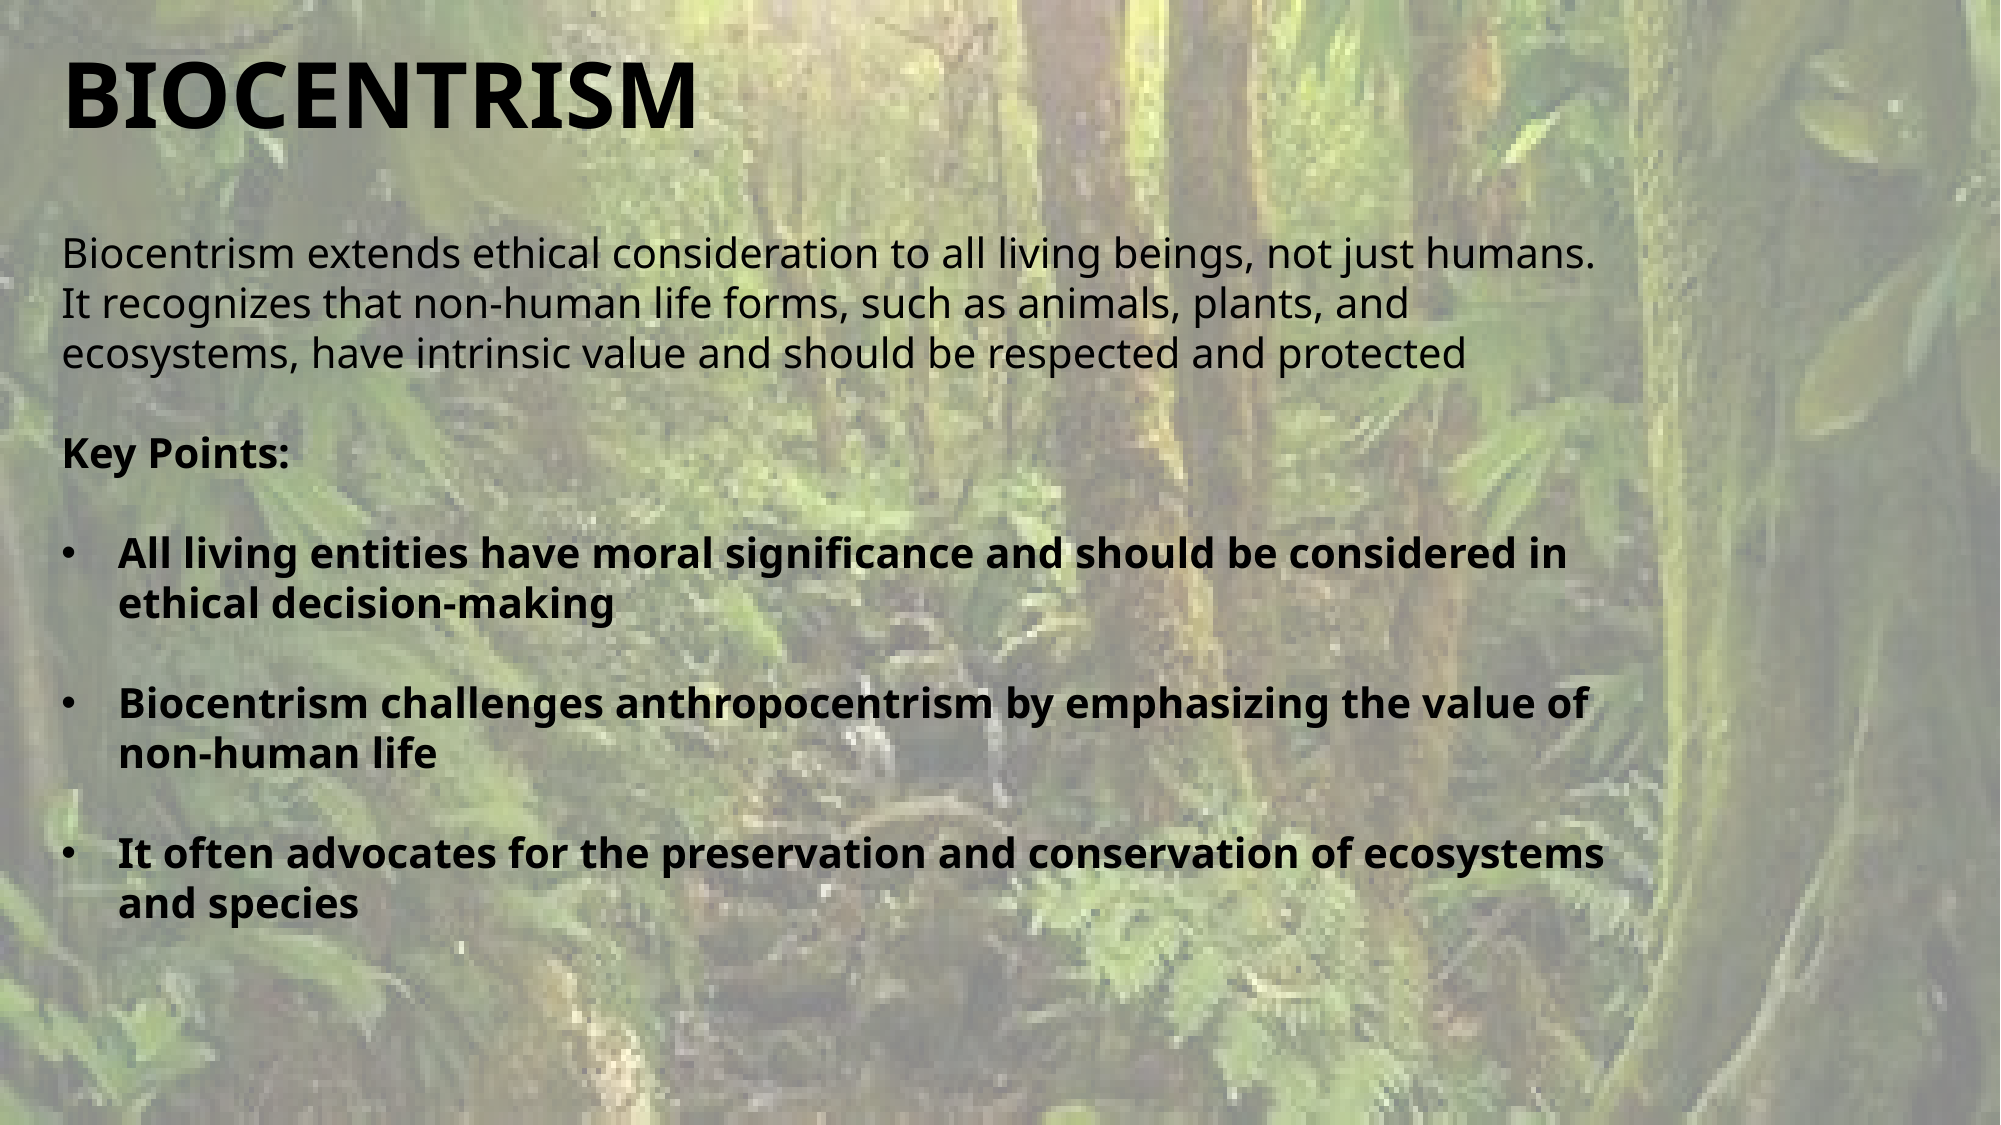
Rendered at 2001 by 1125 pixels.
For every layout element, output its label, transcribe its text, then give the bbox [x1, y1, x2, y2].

text_box BIOCENTRISM Biocentrism extends ethical consideration to all living beings, not just humans. It recognizes that non-human life forms, such as animals, plants, and ecosystems, have intrinsic value and should be respected and protected Key Points: All living entities have moral significance and should be considered in ethical decision-making Biocentrism challenges anthropocentrism by emphasizing the value of non-human life It often advocates for the preservation and conservation of ecosystems and species [46, 29, 1628, 980]
